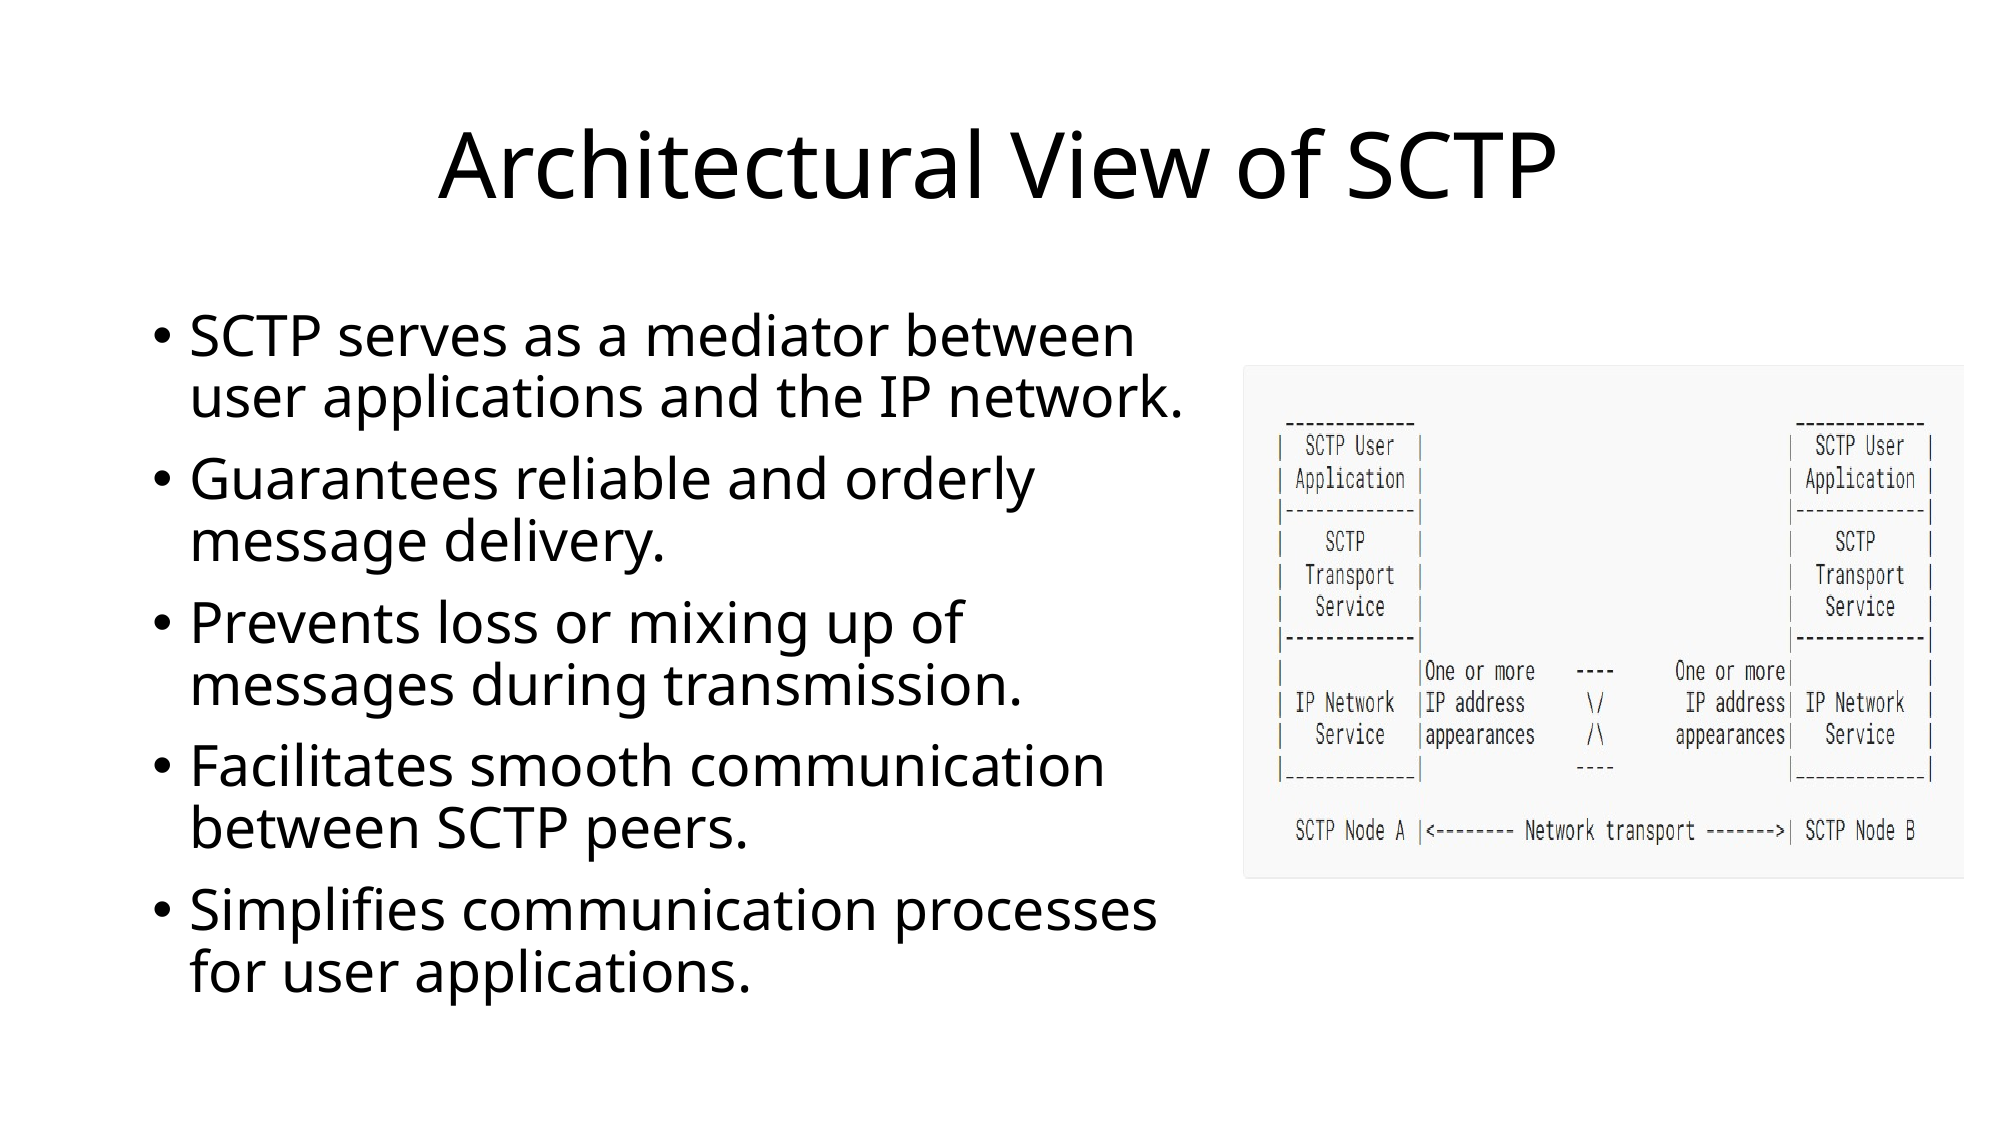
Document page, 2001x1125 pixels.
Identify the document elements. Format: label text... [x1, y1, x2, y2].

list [1241, 365, 1964, 879]
title Architectural View of SCTP [137, 59, 1863, 278]
list SCTP serves as a mediator between user applications and the IP network. Guarantees reliable and orderly message delivery. Prevents loss or mixing up of messages during transmission. Facilitates smooth communication between SCTP peers. Simplifies communication processes for user applications. [137, 299, 1242, 1014]
